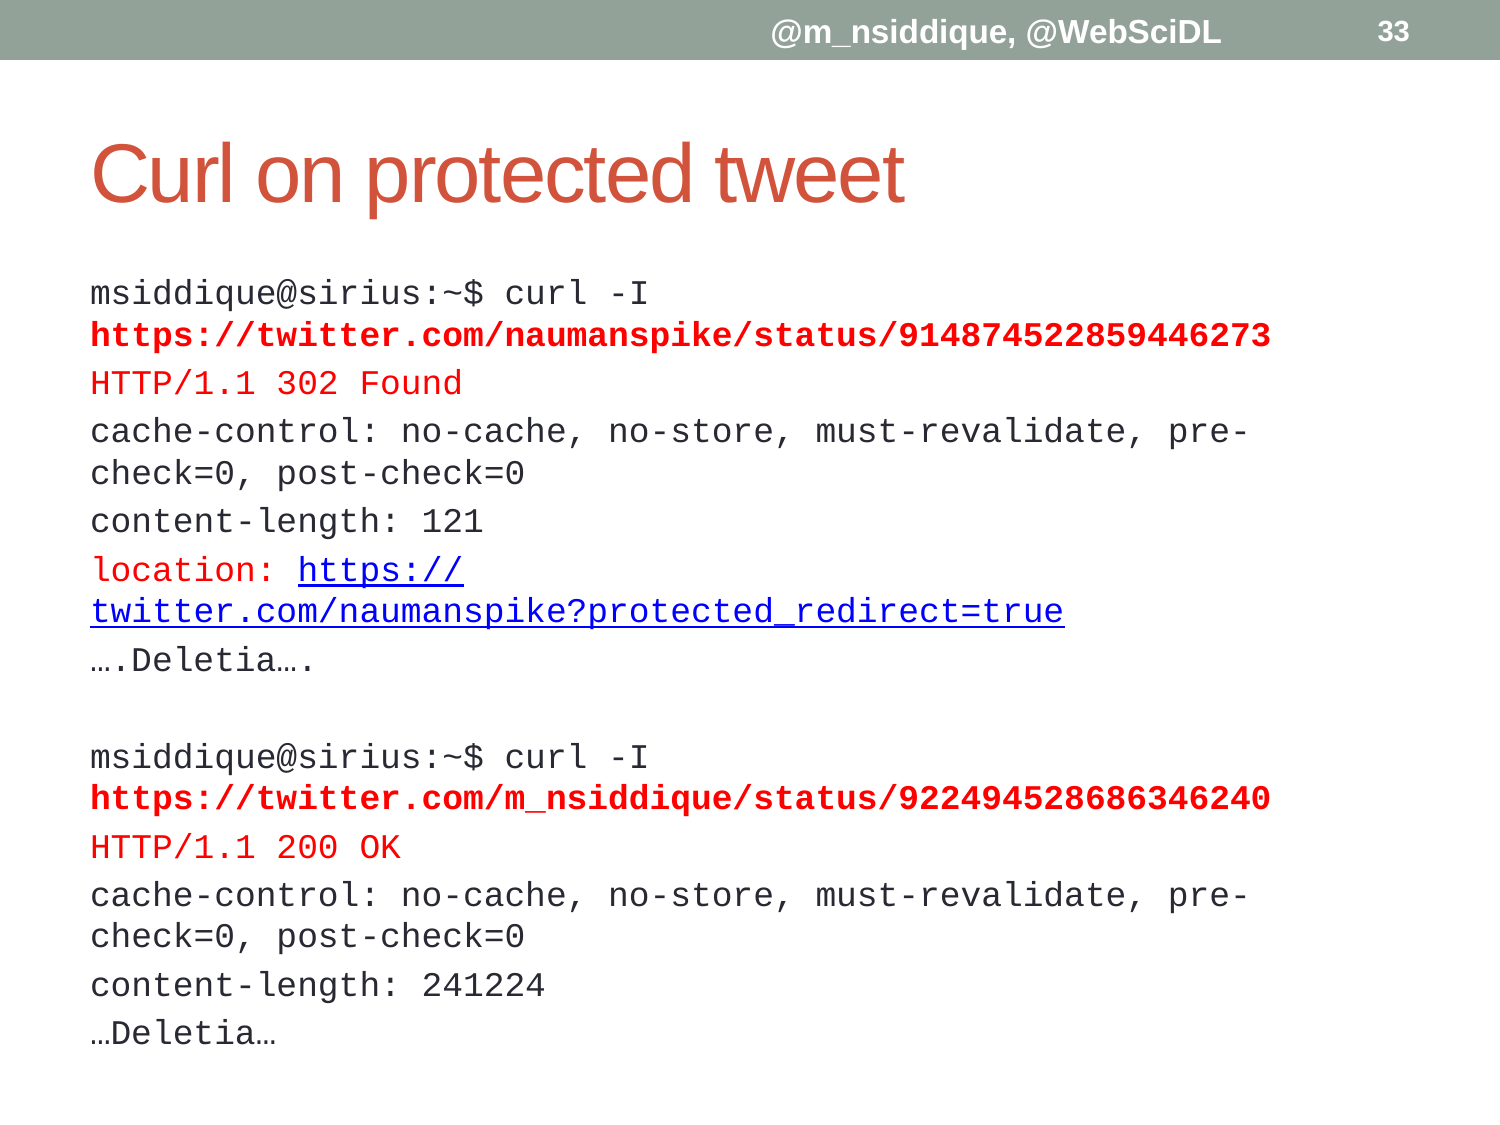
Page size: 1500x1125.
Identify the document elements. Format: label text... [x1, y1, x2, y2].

title Curl on protected tweet [75, 87, 1425, 250]
footer @m_nsiddique, @WebSciDL [562, 3, 1238, 57]
slide_number 33 [1250, 3, 1425, 57]
list msiddique@sirius:~$ curl -I https://twitter.com/naumanspike/status/914874522859446273 HTTP/1.1 302 Found cache-control: no-cache, no-store, must-revalidate, pre-check=0, post-check=0 content-length: 121 location: https://twitter.com/naumanspike?protected_redirect=true ….Deletia…. msiddique@sirius:~$ curl -I https://twitter.com/m_nsiddique/status/922494528686346240 HTTP/1.1 200 OK cache-control: no-cache, no-store, must-revalidate, pre-check=0, post-check=0 content-length: 241224 …Deletia… [75, 262, 1425, 1063]
